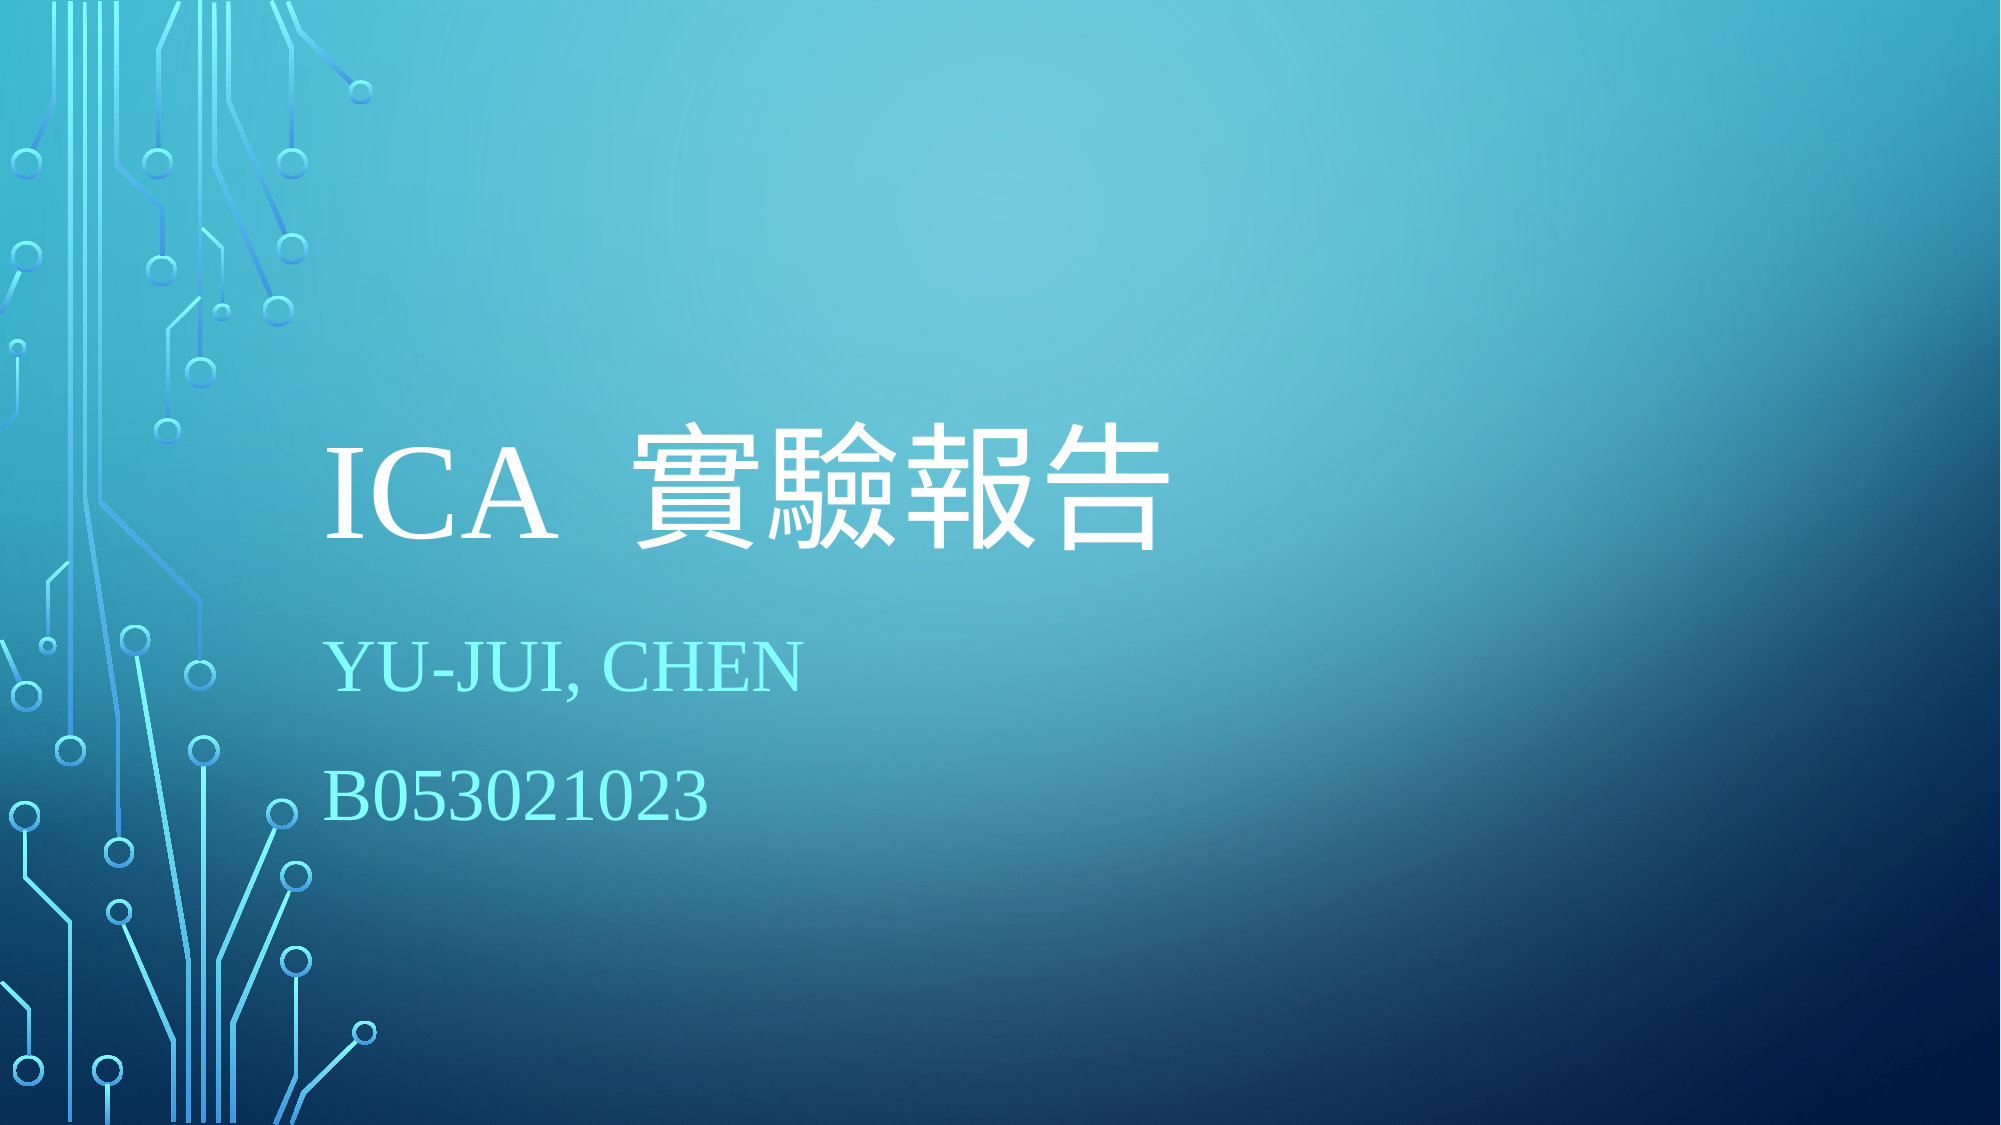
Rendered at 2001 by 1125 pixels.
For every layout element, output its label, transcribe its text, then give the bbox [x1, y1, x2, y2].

subtitle YU-JUI, CHEN B053021023 [307, 590, 1750, 863]
title ICA 實驗報告 [307, 184, 1750, 576]
